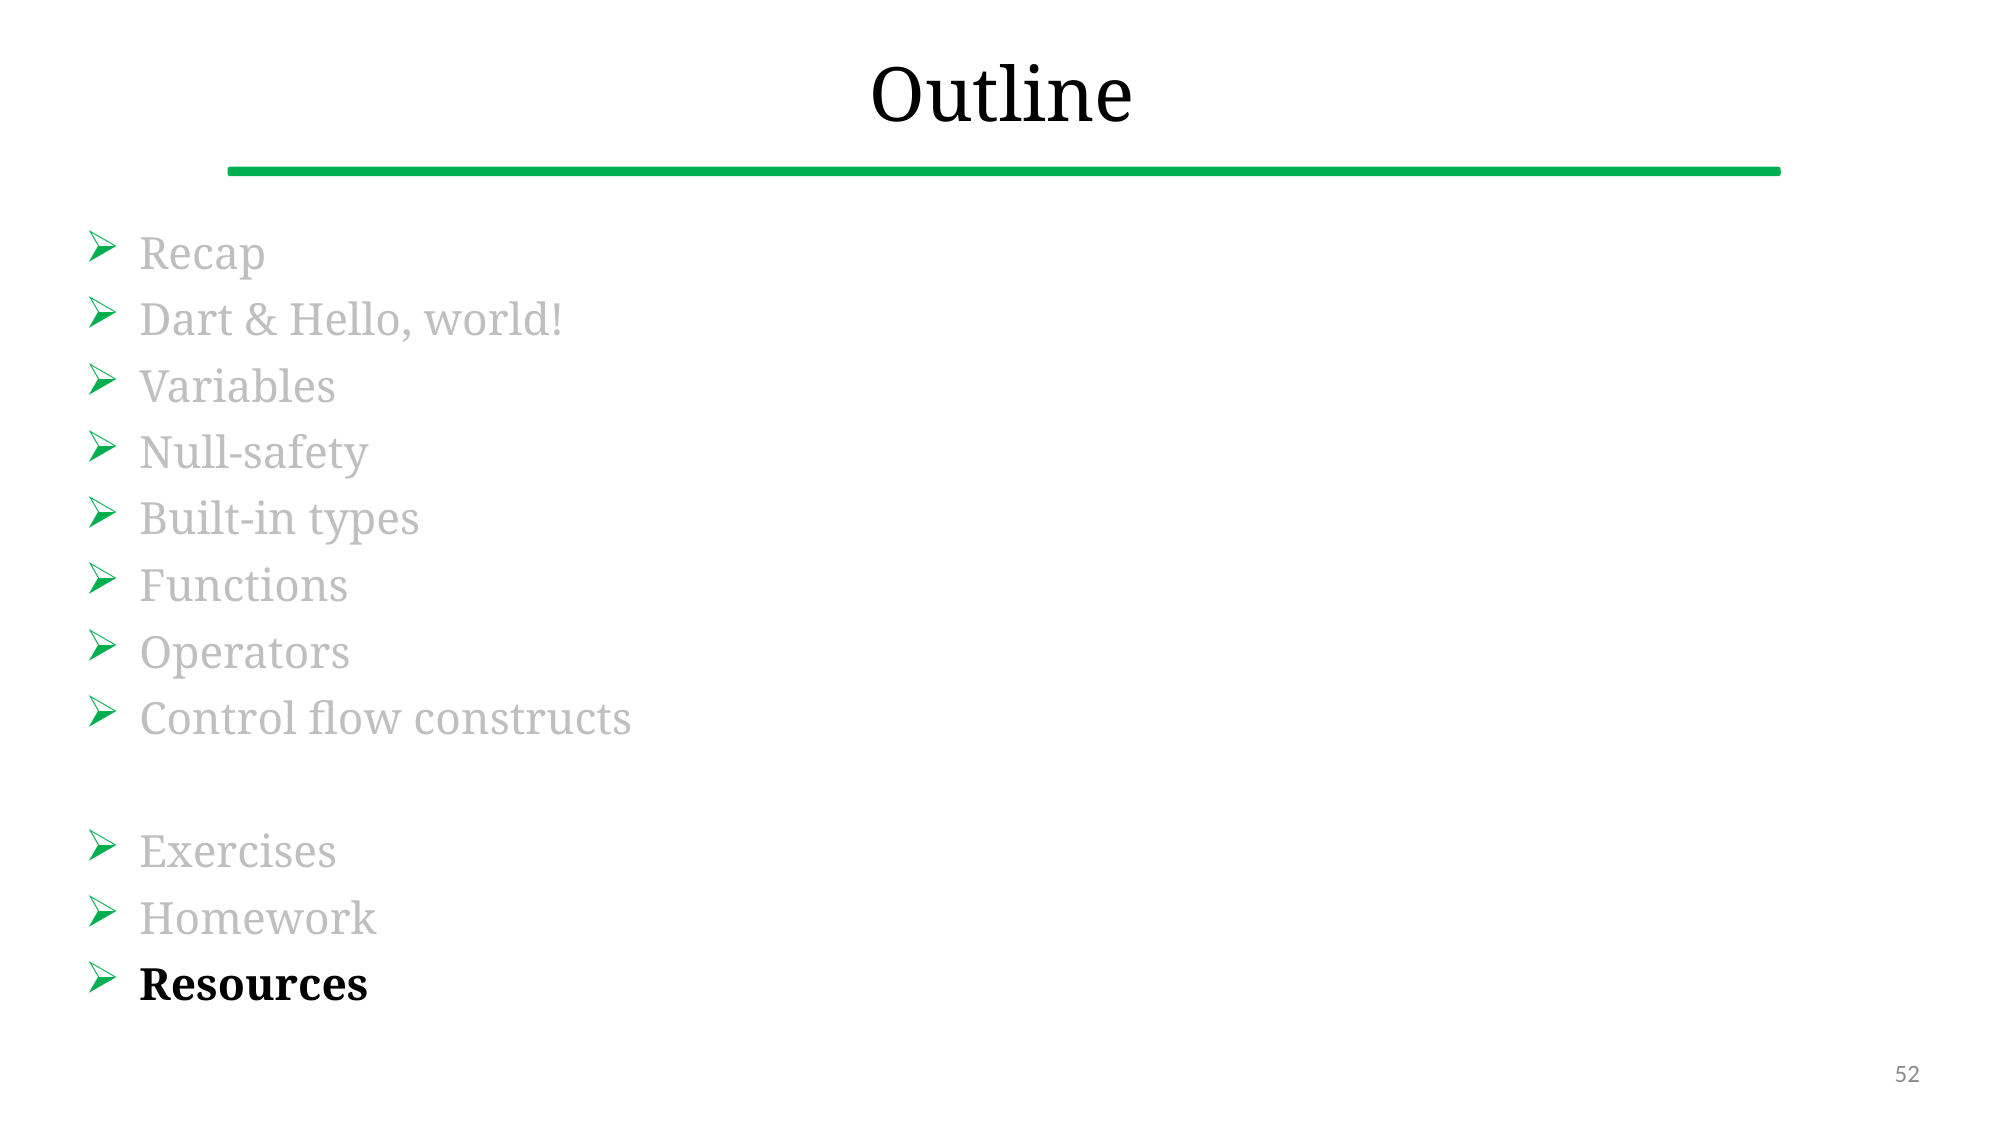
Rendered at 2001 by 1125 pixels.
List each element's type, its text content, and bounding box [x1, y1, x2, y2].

slide_number 52 [1412, 1042, 1936, 1103]
list Recap Dart & Hello, world! Variables Null-safety Built-in types Functions Operators Control flow constructs Exercises Homework Resources [70, 223, 1936, 1021]
title Outline [70, 26, 1936, 168]
